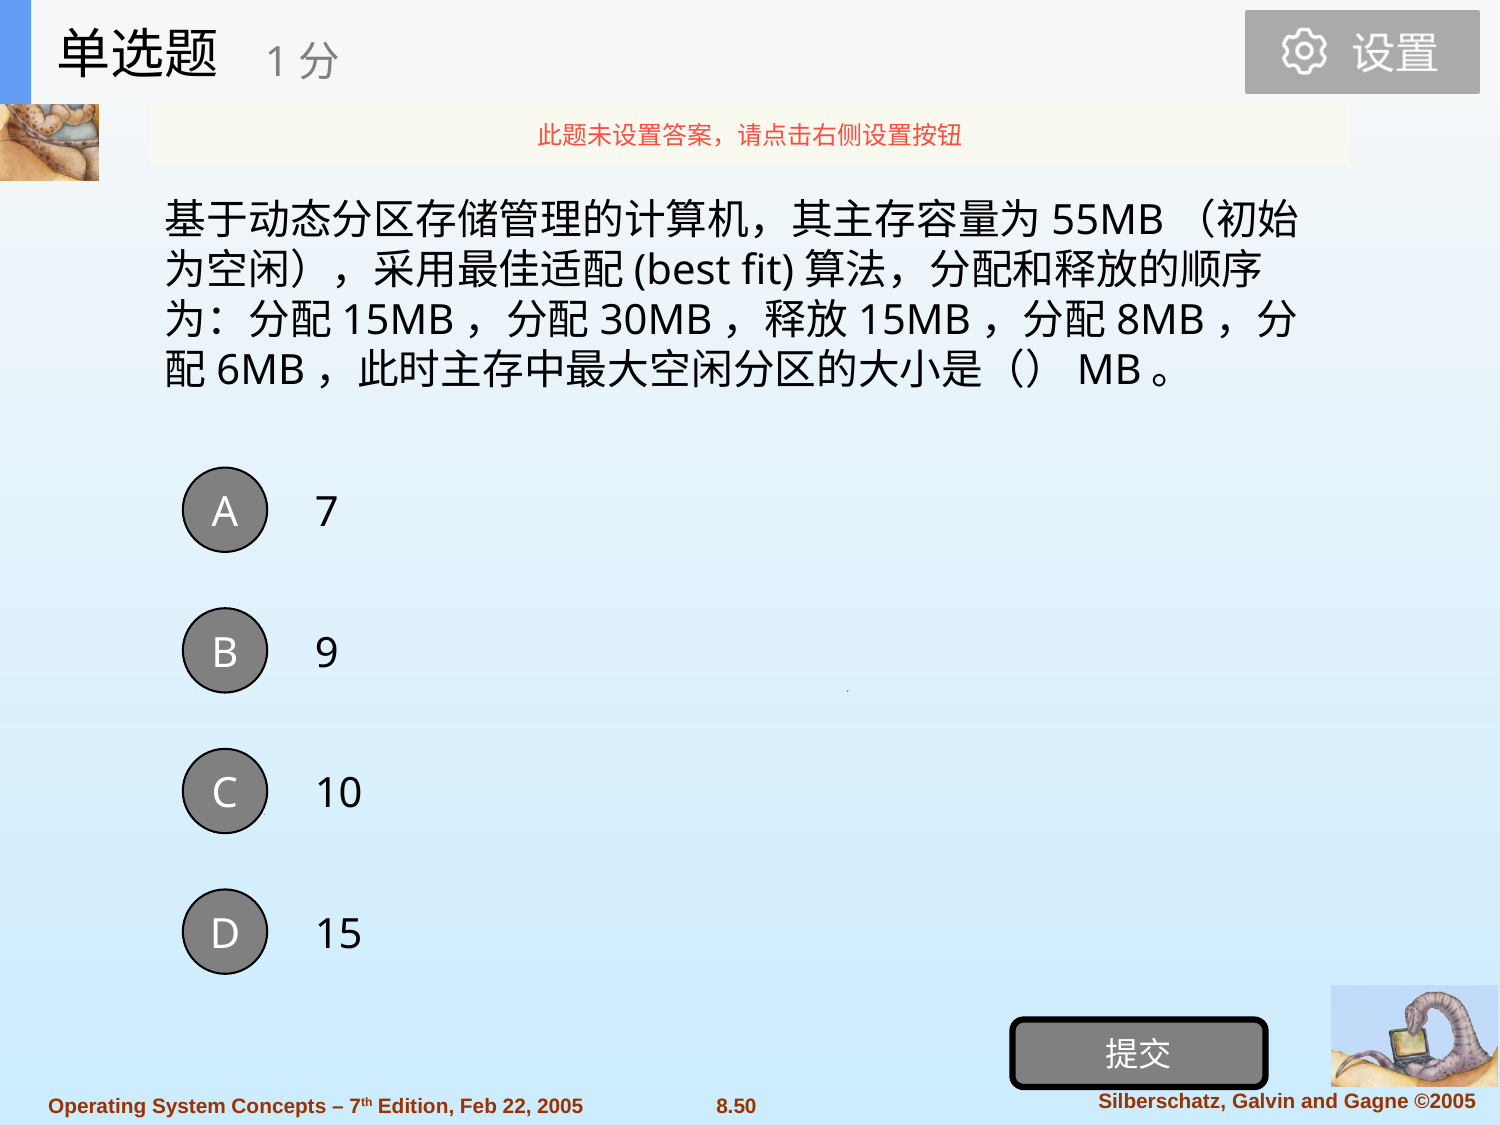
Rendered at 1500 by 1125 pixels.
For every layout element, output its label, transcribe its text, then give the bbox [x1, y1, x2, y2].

text_box 10 [299, 738, 1350, 844]
text_box 此题未设置答案，请点击右侧设置按钮 [149, 105, 1350, 165]
picture [1245, 10, 1480, 94]
text_box 7 [299, 456, 1350, 563]
picture [1331, 985, 1498, 1087]
text_box 提交 [1012, 1019, 1266, 1088]
picture [0, 105, 99, 181]
text_box 9 [299, 597, 1350, 703]
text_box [0, 0, 1500, 105]
text_box 基于动态分区存储管理的计算机，其主存容量为55MB（初始为空闲），采用最佳适配(best fit)算法，分配和释放的顺序为：分配15MB，分配30MB，释放15MB，分配8MB，分配6MB，此时主存中最大空闲分区的大小是（）MB。 [149, 165, 1350, 469]
text_box D [182, 889, 268, 974]
text_box A [182, 467, 268, 552]
text_box B [182, 608, 268, 693]
text_box 15 [299, 878, 1350, 985]
text_box C [182, 748, 268, 834]
